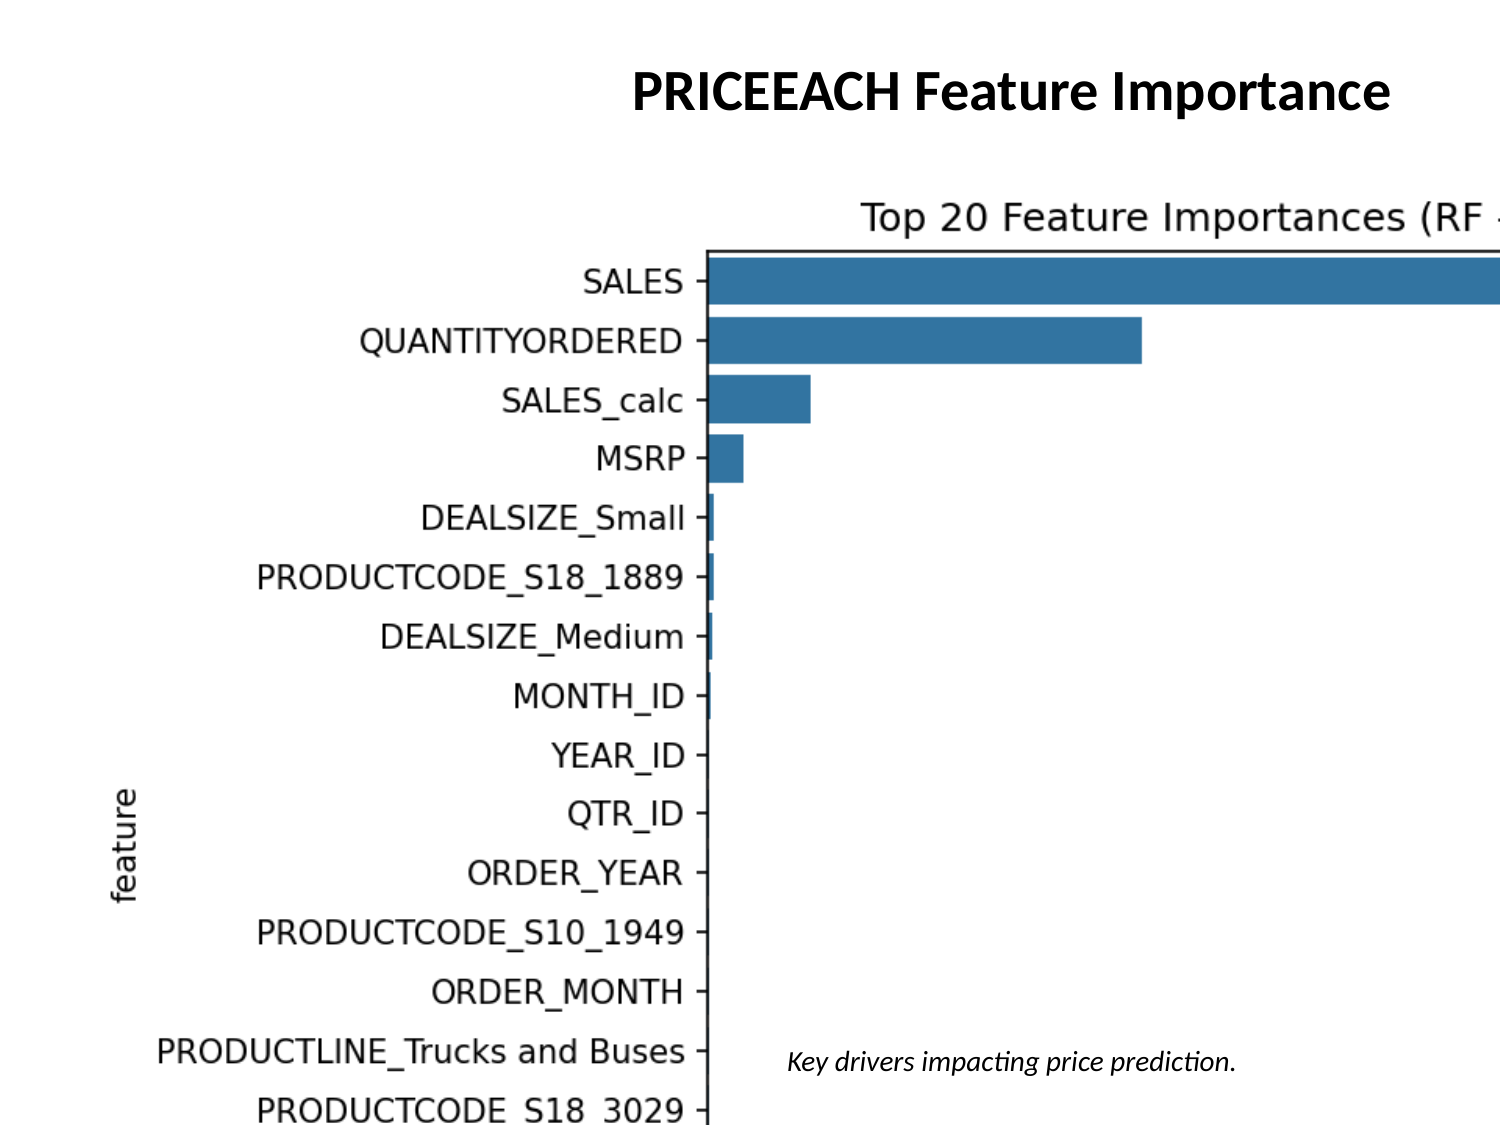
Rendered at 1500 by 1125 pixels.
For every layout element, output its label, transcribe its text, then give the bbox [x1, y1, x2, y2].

picture [74, 164, 1500, 1125]
text_box PRICEEACH Feature Importance [618, 45, 1407, 130]
